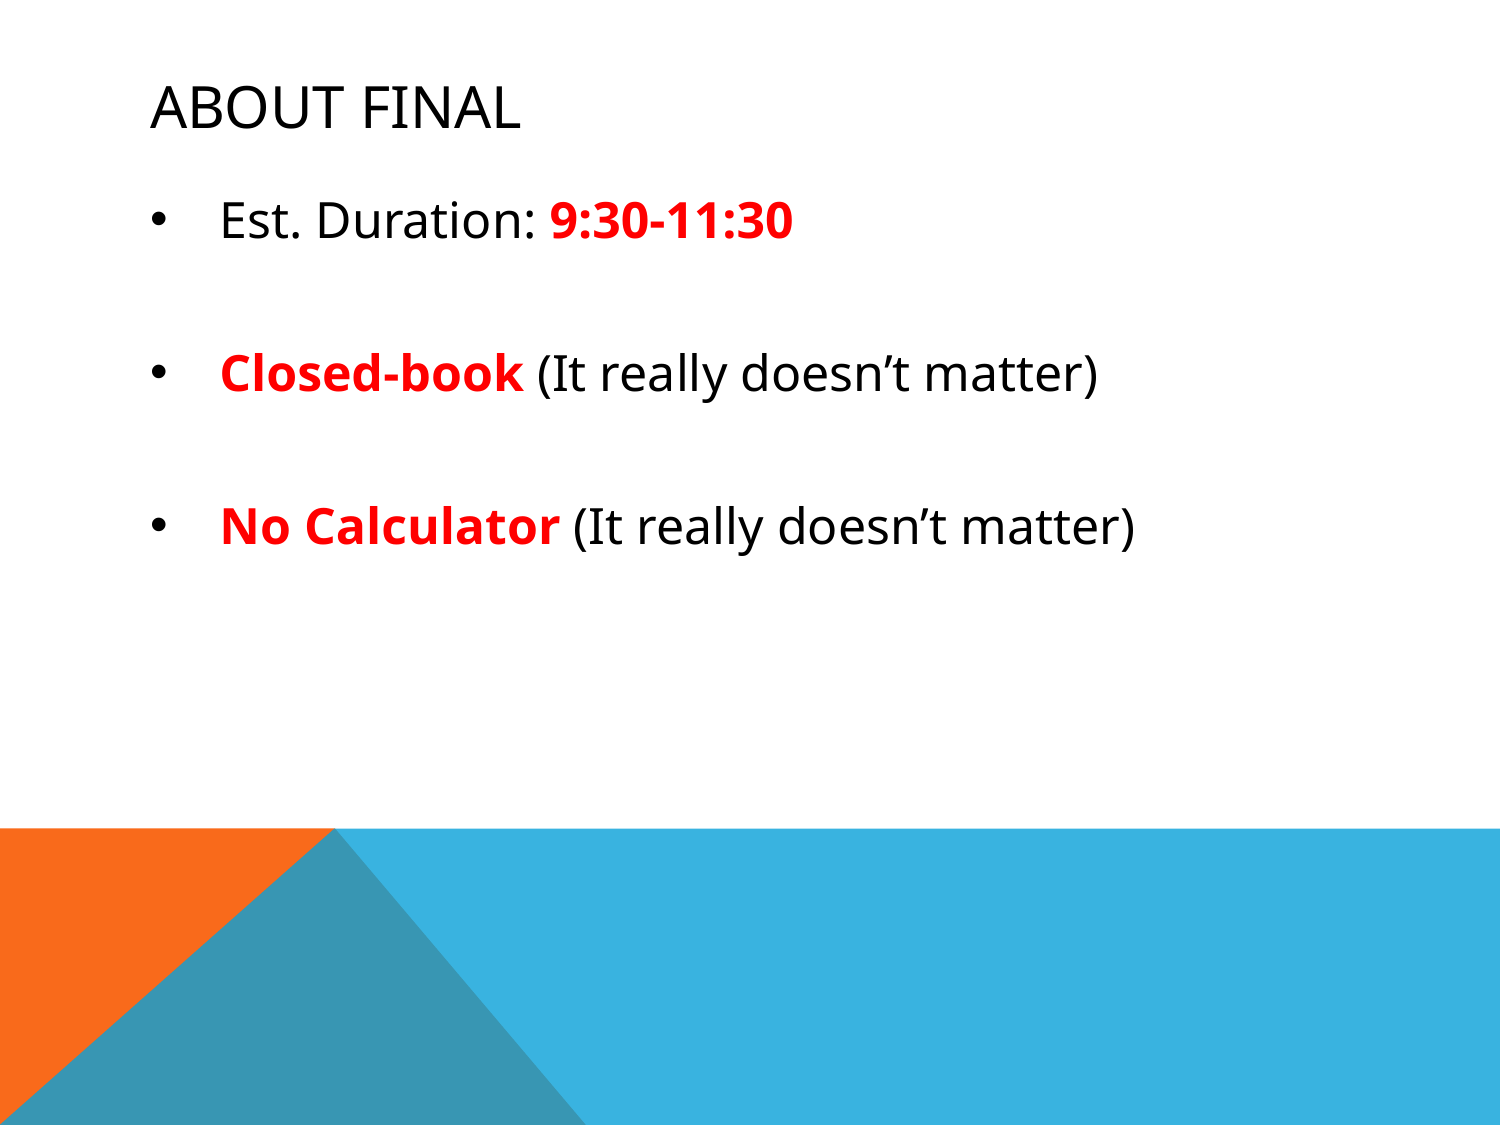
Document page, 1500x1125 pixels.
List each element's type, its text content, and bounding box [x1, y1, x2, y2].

title About Final [135, 60, 1369, 150]
list Est. Duration: 9:30-11:30 Closed-book (It really doesn’t matter) No Calculator (It really doesn’t matter) [135, 180, 1369, 823]
